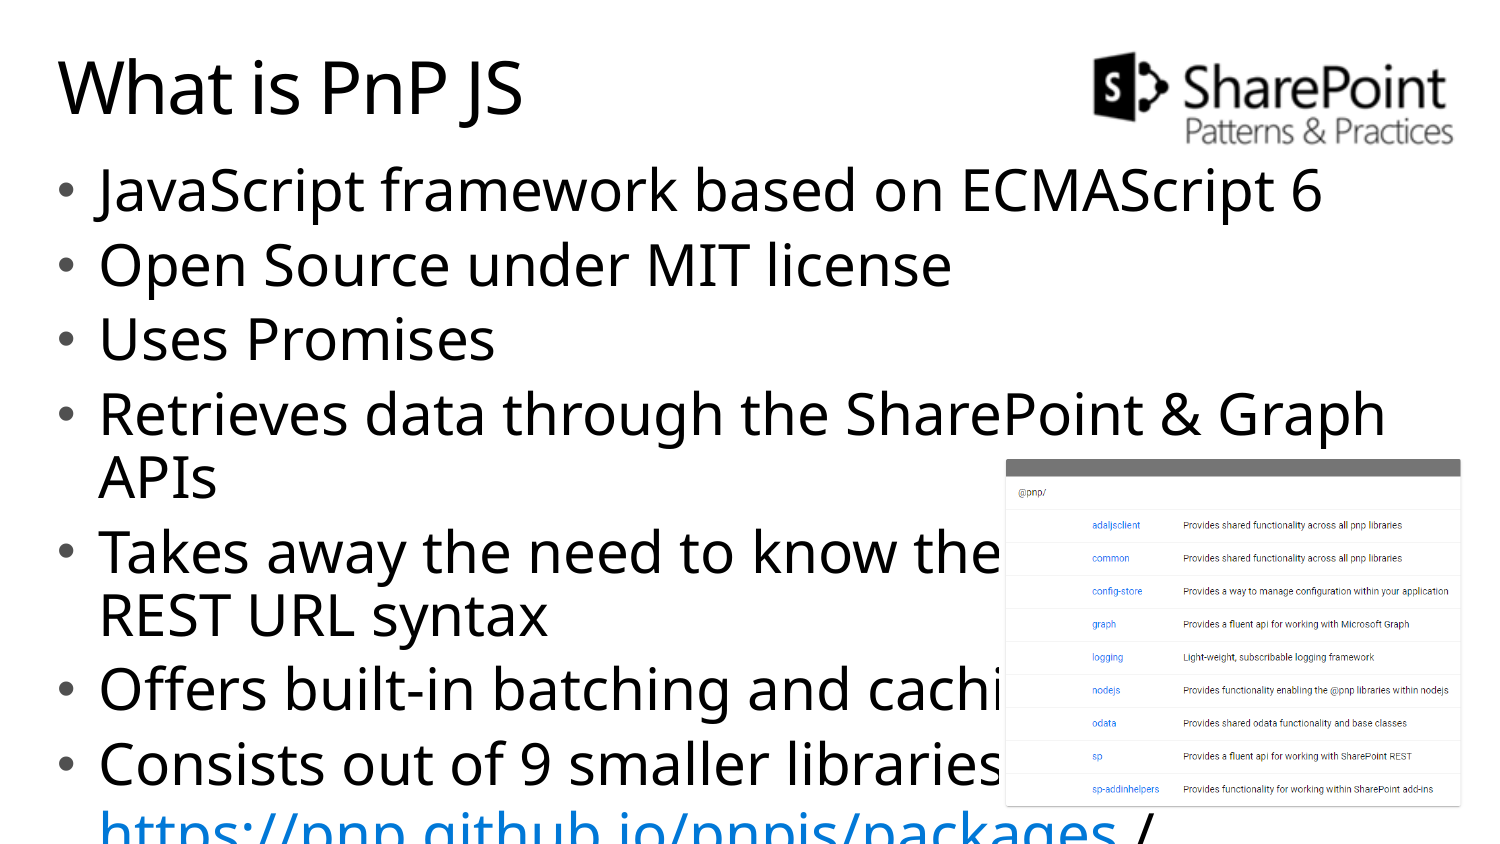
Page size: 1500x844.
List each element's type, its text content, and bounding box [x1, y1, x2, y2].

title What is PnP JS [33, 35, 1076, 147]
picture [1076, 35, 1468, 158]
list JavaScript framework based on ECMAScript 6 Open Source under MIT license Uses Promises Retrieves data through the SharePoint & Graph APIs Takes away the need to know the REST URL syntax Offers built-in batching and caching Consists out of 9 smaller libraries https://pnp.github.io/pnpjs/packages / [33, 147, 1467, 844]
picture [999, 453, 1468, 811]
